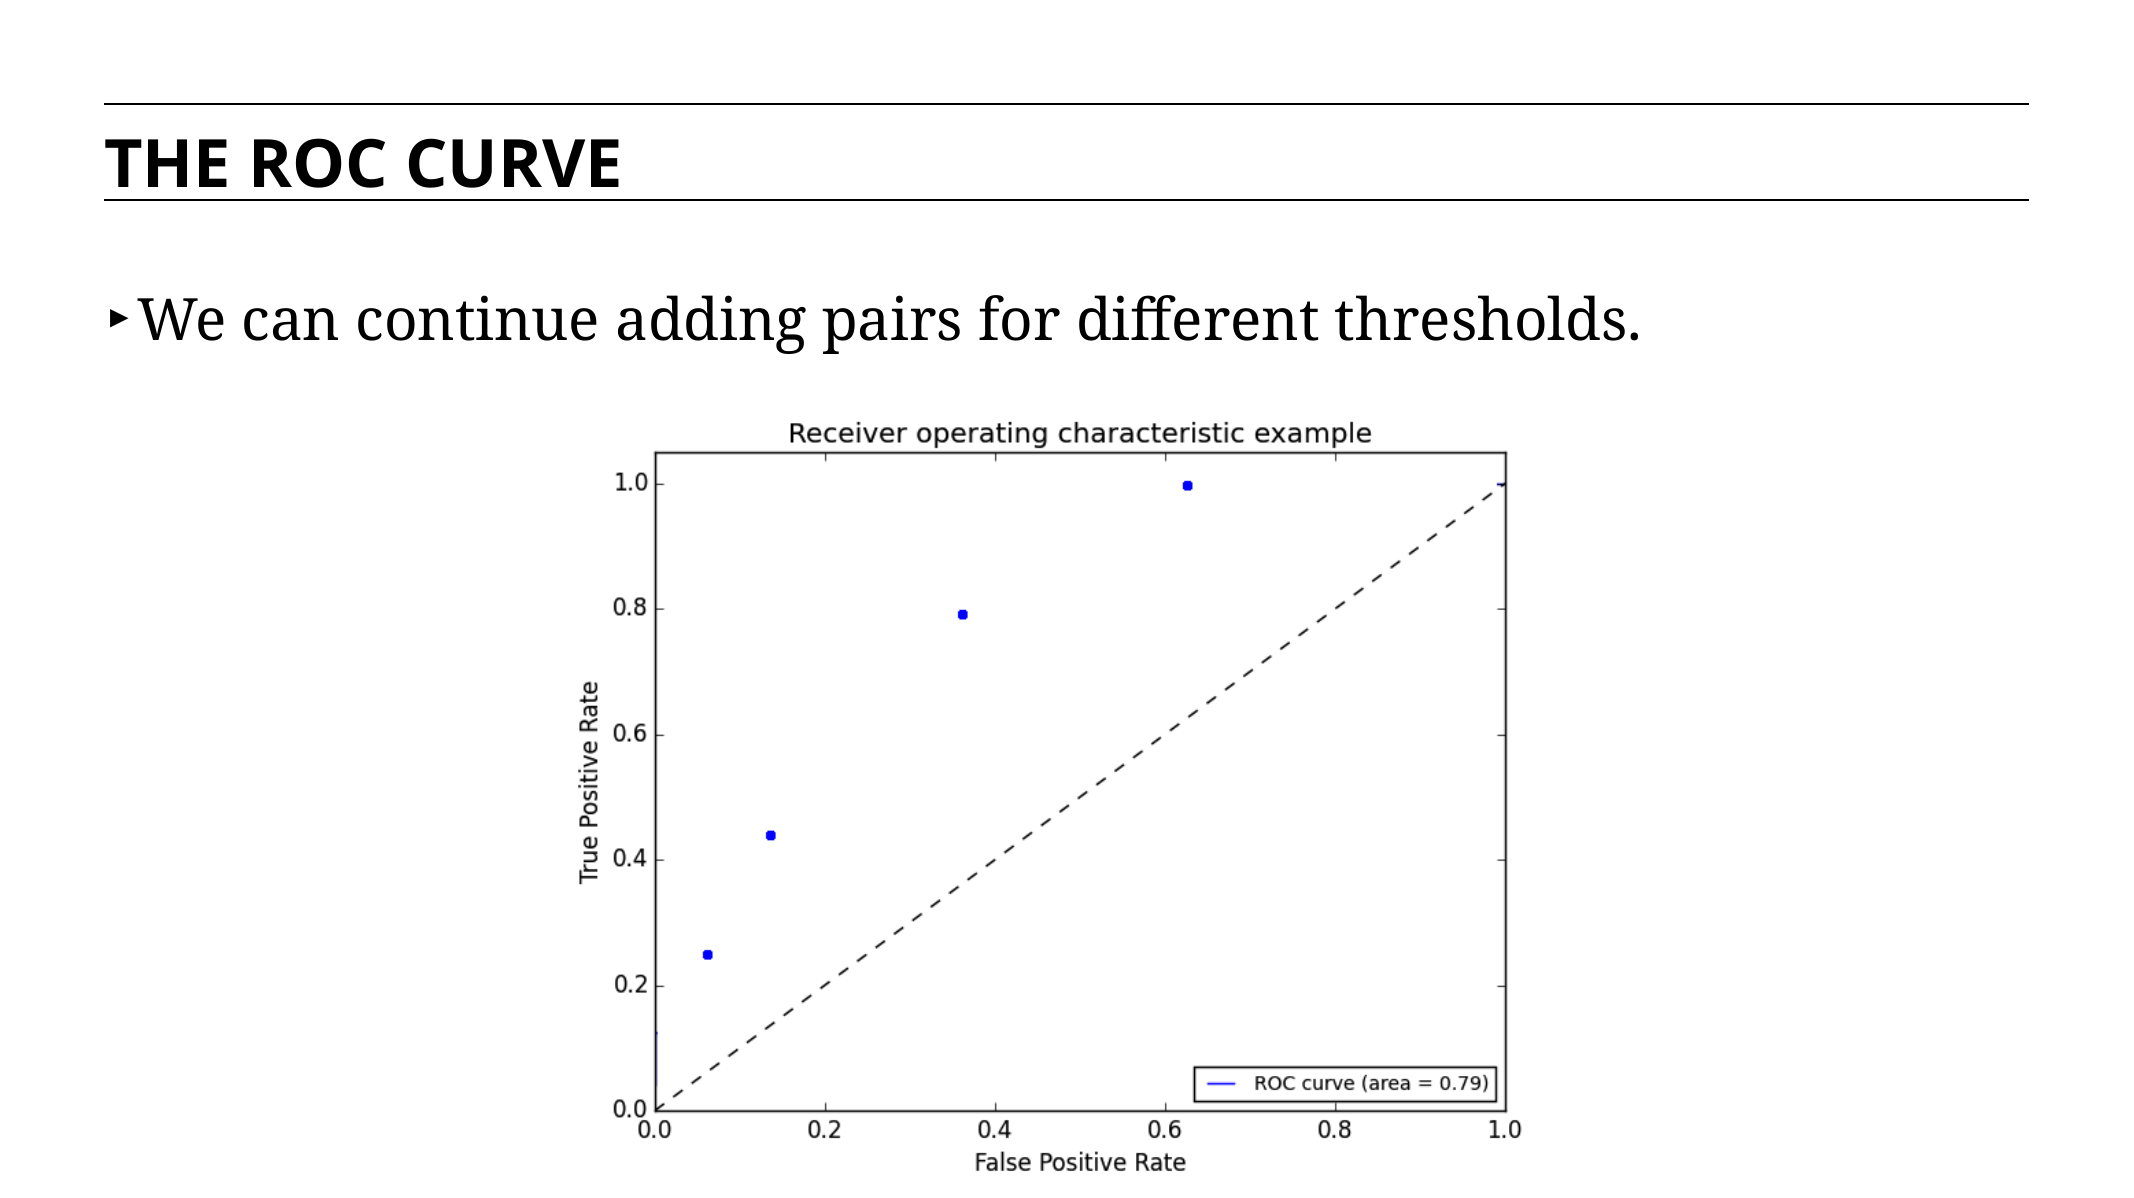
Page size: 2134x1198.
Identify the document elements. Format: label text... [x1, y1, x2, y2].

list We can continue adding pairs for different thresholds. [104, 212, 2030, 837]
picture [517, 369, 1616, 1193]
text_box THE ROC CURVE [104, 120, 2030, 192]
